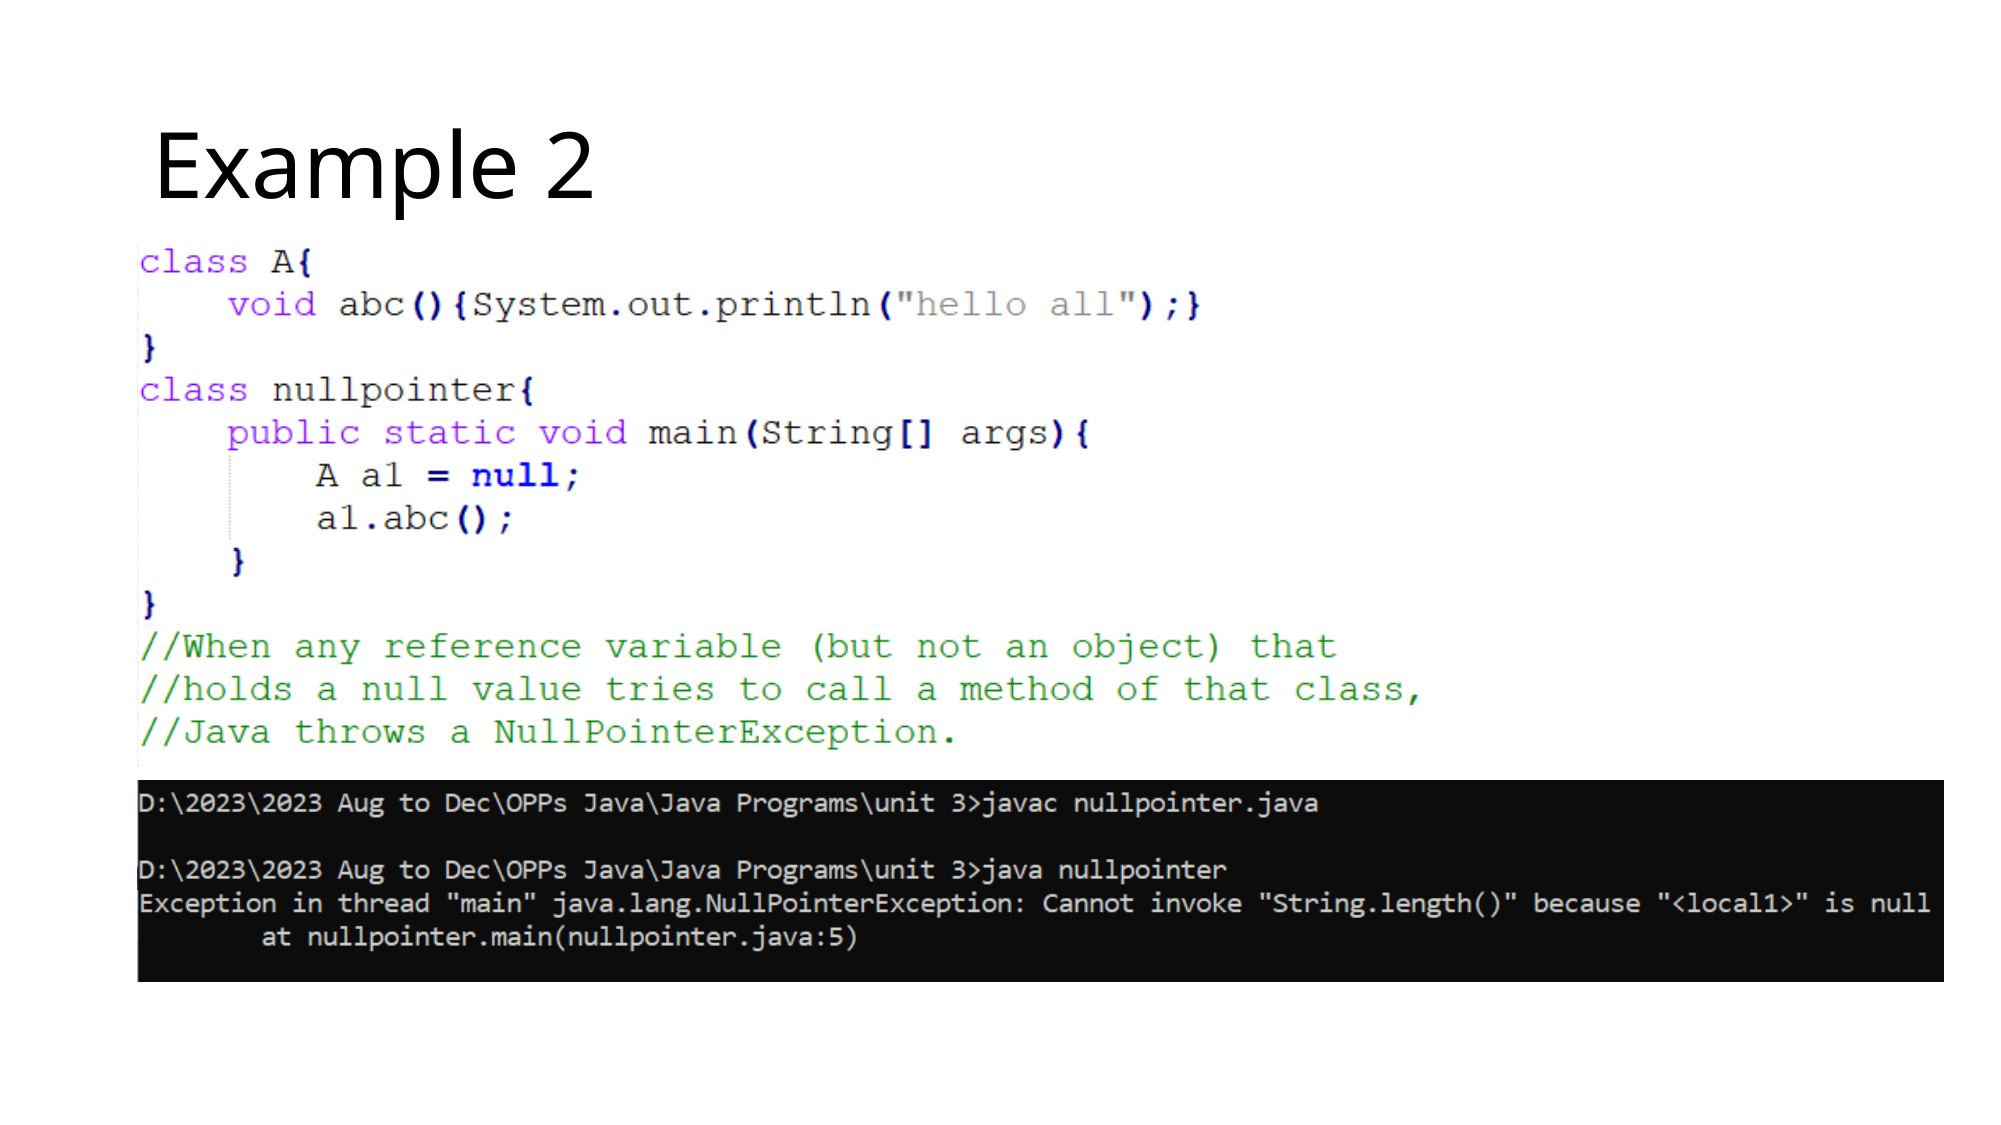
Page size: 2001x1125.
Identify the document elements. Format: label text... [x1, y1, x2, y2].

picture [137, 780, 1944, 982]
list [137, 242, 1441, 767]
title Example 2 [137, 59, 1863, 278]
